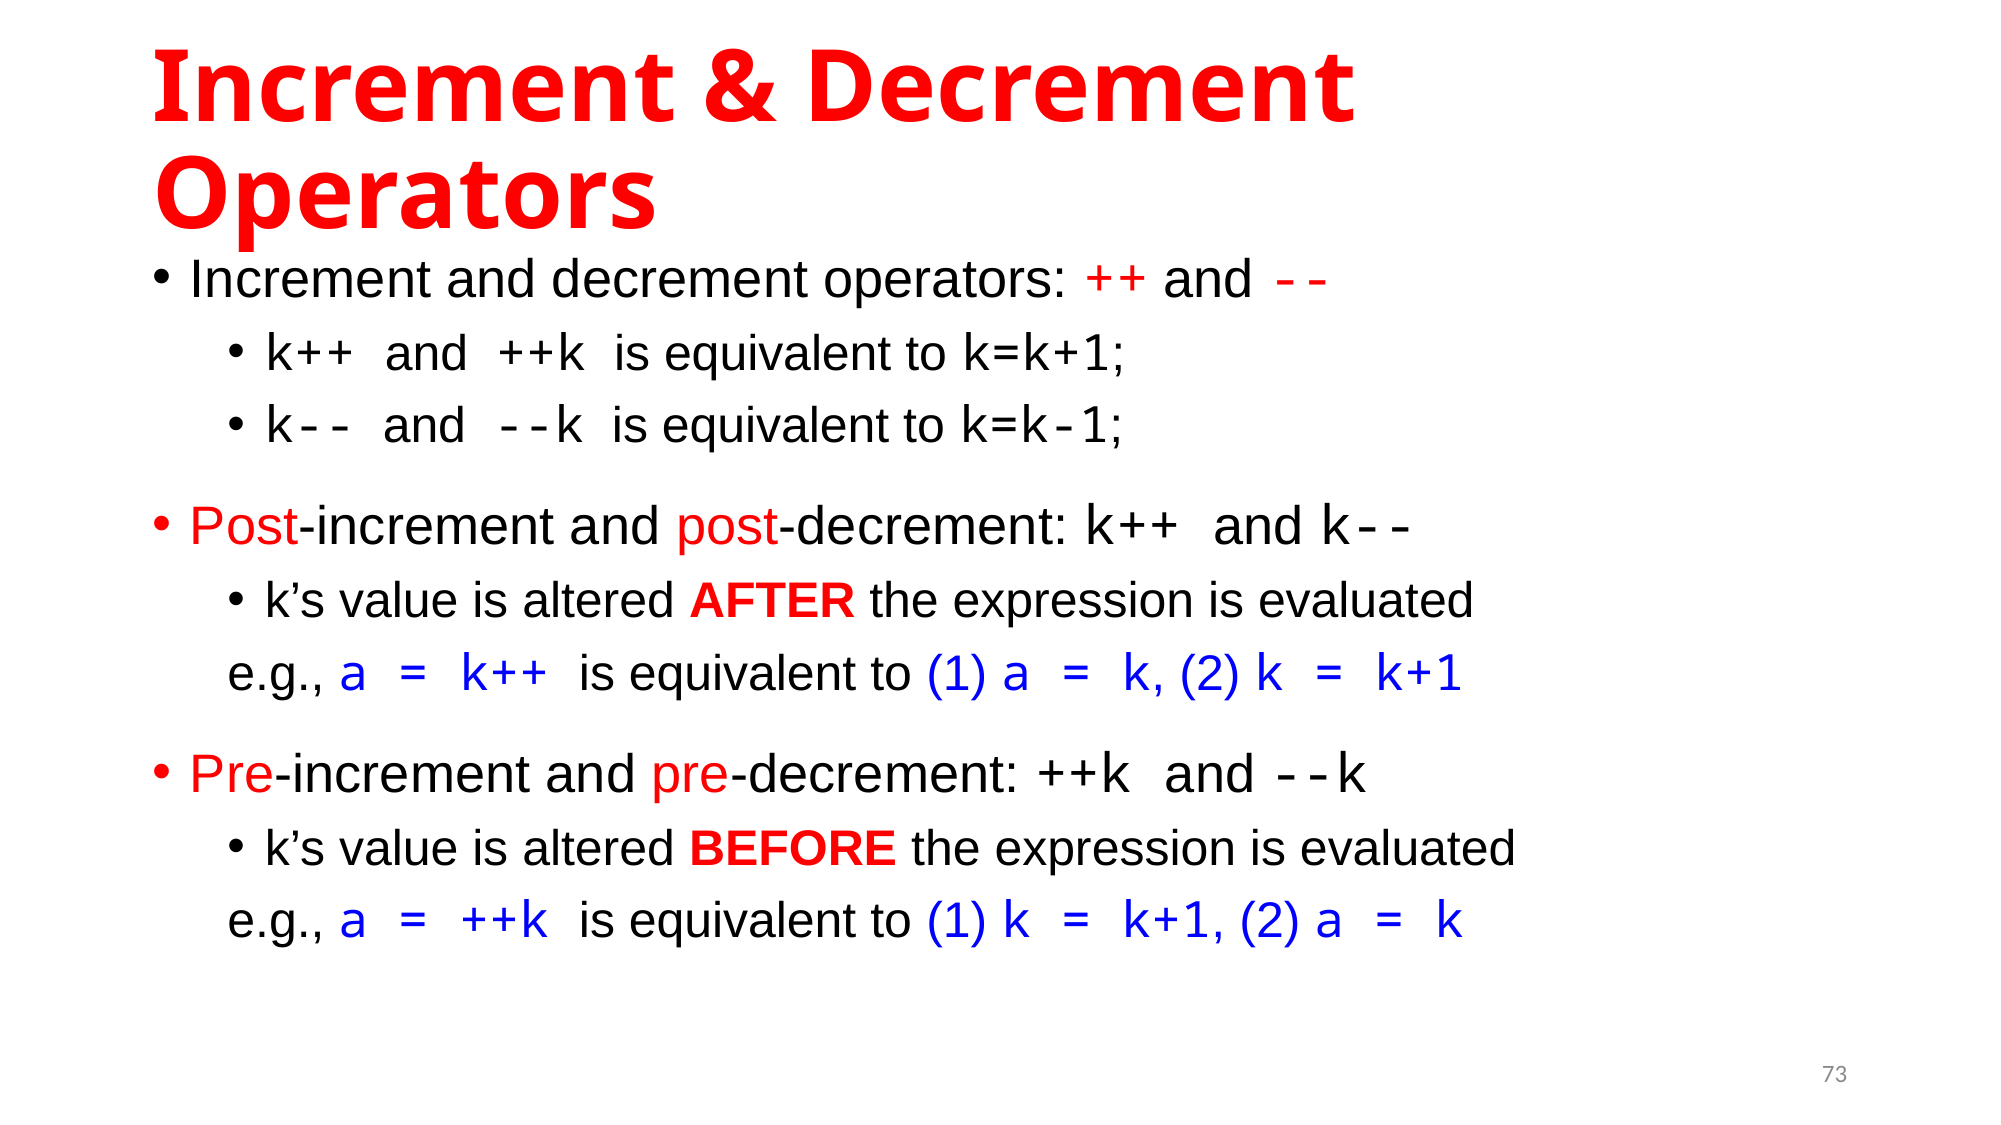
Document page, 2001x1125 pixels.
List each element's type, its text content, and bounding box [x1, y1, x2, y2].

title Increment & Decrement Operators [137, 59, 1863, 226]
slide_number 73 [1412, 1042, 1863, 1103]
list Increment and decrement operators: ++ and -- k++ and ++k is equivalent to k=k+1; k-- and --k is equivalent to k=k-1; Post-increment and post-decrement: k++ and k-- k’s value is altered AFTER the expression is evaluated e.g., a = k++ is equivalent to (1) a = k, (2) k = k+1 Pre-increment and pre-decrement: ++k and --k k’s value is altered BEFORE the expression is evaluated e.g., a = ++k is equivalent to (1) k = k+1, (2) a = k [137, 235, 1973, 991]
